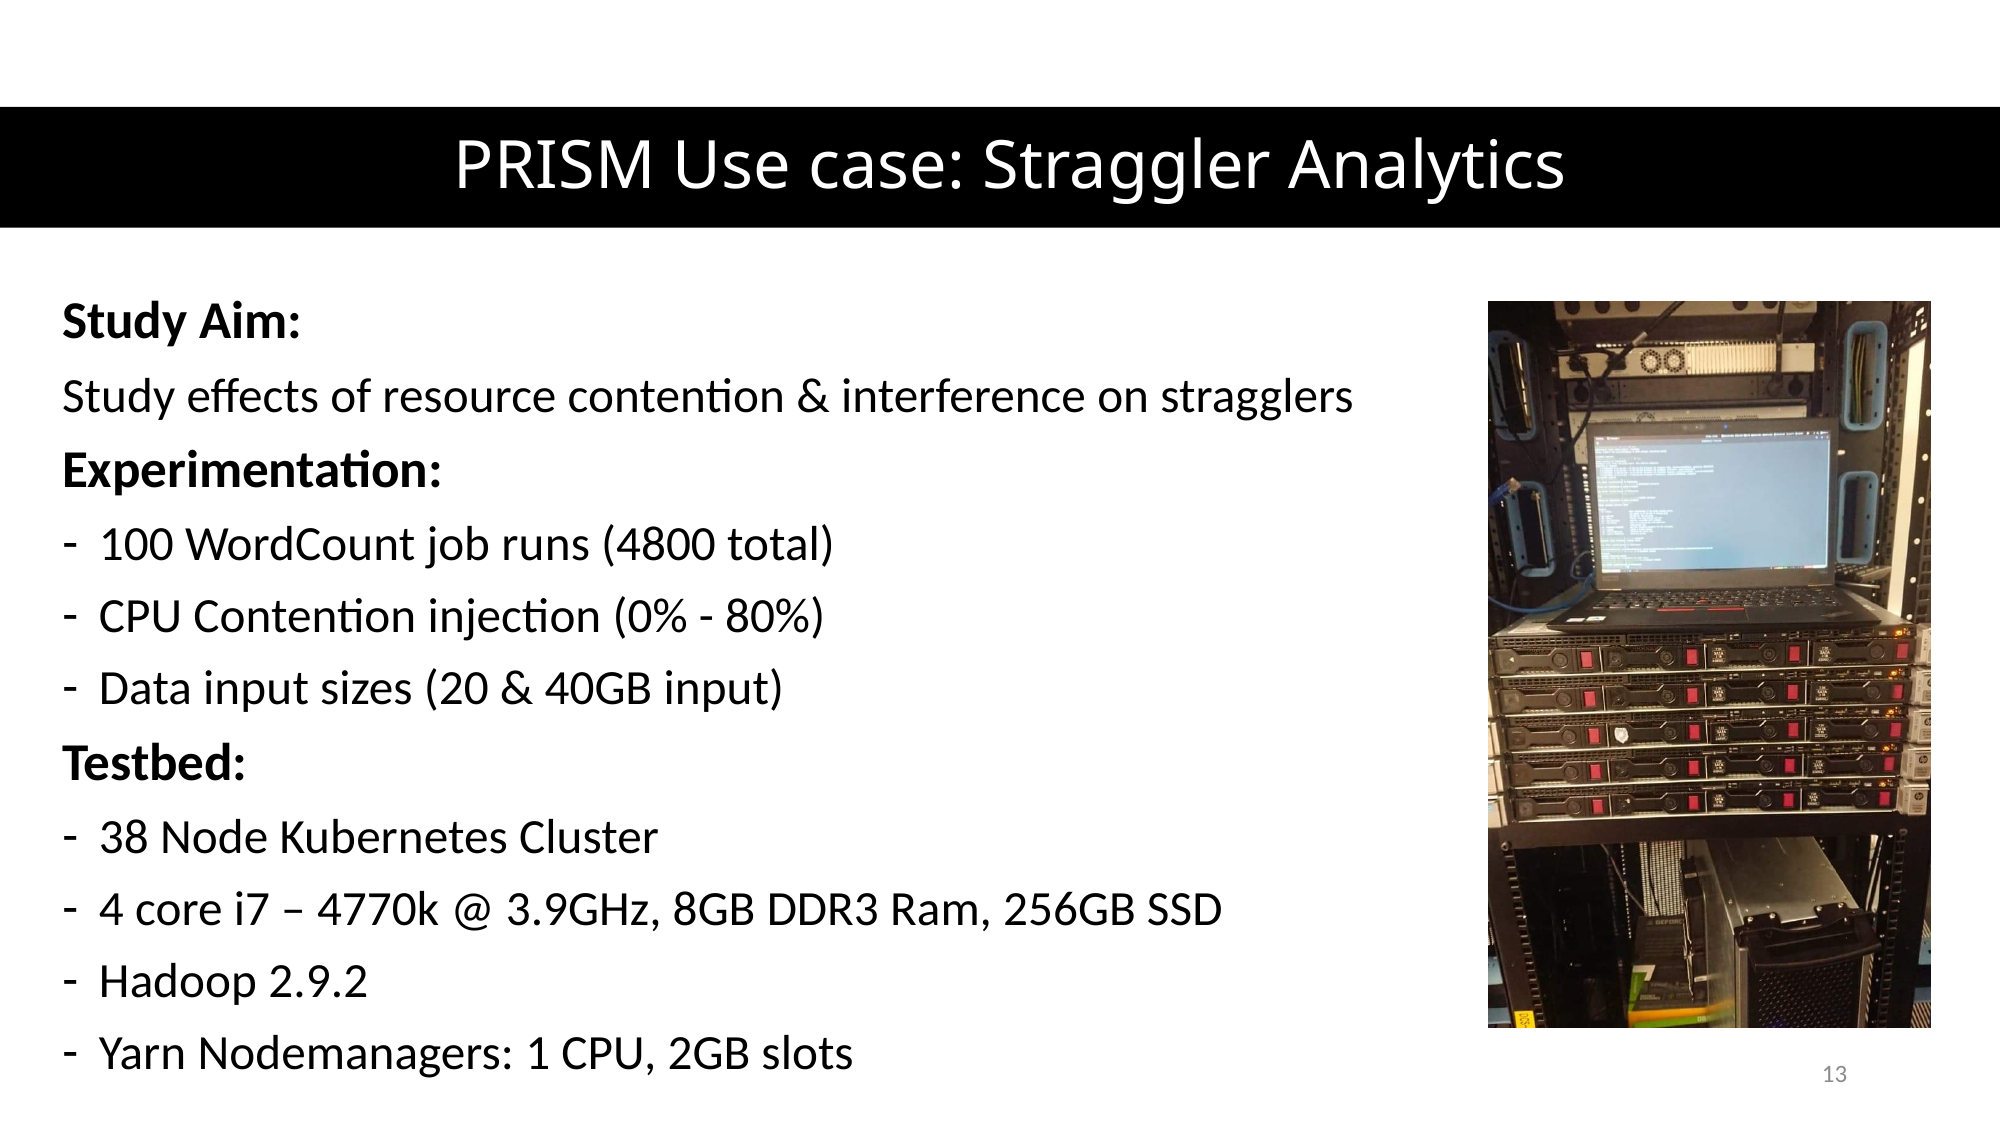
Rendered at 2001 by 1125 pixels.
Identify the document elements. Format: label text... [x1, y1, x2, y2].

list Study Aim: Study effects of resource contention & interference on stragglers Experimentation: 100 WordCount job runs (4800 total) CPU Contention injection (0% - 80%) Data input sizes (20 & 40GB input) Testbed: 38 Node Kubernetes Cluster 4 core i7 – 4770k @ 3.9GHz, 8GB DDR3 Ram, 256GB SSD Hadoop 2.9.2 Yarn Nodemanagers: 1 CPU, 2GB slots [47, 285, 1773, 1089]
title PRISM Use case: Straggler Analytics [91, 105, 1931, 228]
text_box [0, 106, 2000, 229]
slide_number 13 [1412, 1042, 1863, 1103]
picture [1488, 301, 1931, 1028]
